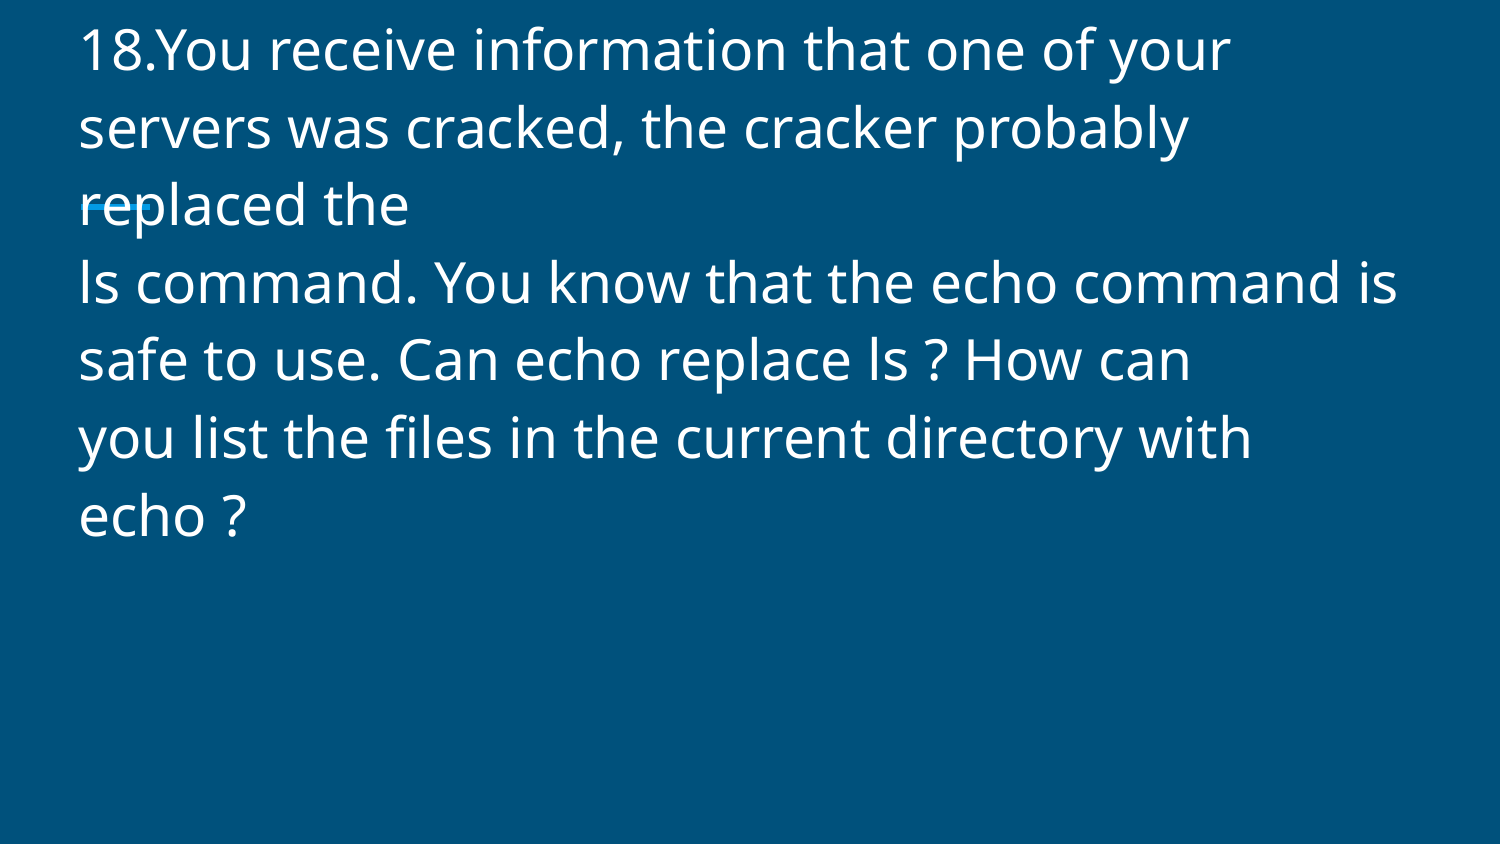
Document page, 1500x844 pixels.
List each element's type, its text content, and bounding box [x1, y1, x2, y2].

title 18.You receive information that one of your servers was cracked, the cracker probably replaced the ls command. You know that the echo command is safe to use. Can echo replace ls ? How can you list the files in the current directory with echo ? [63, 0, 1437, 568]
